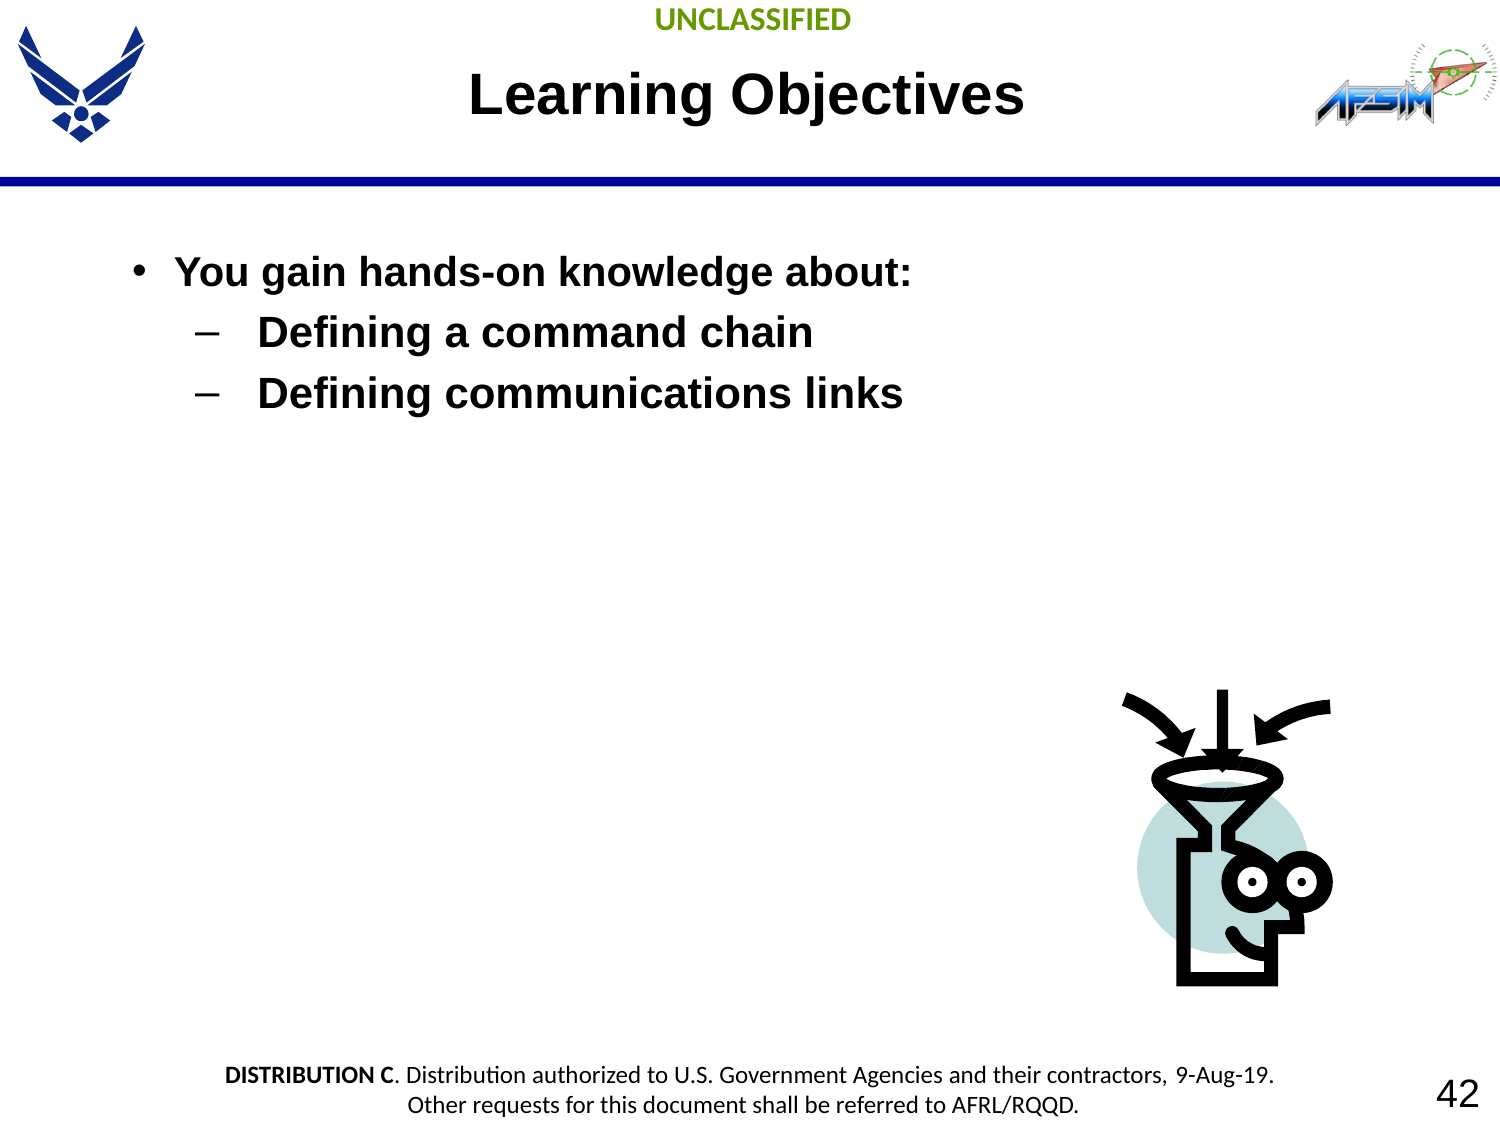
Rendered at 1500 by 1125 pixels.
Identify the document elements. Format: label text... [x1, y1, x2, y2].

picture [1423, 4, 1500, 172]
picture [1121, 689, 1333, 987]
list You gain hands-on knowledge about: Defining a command chain Defining communications links [75, 224, 1425, 968]
title Learning Objectives [72, 0, 1423, 186]
